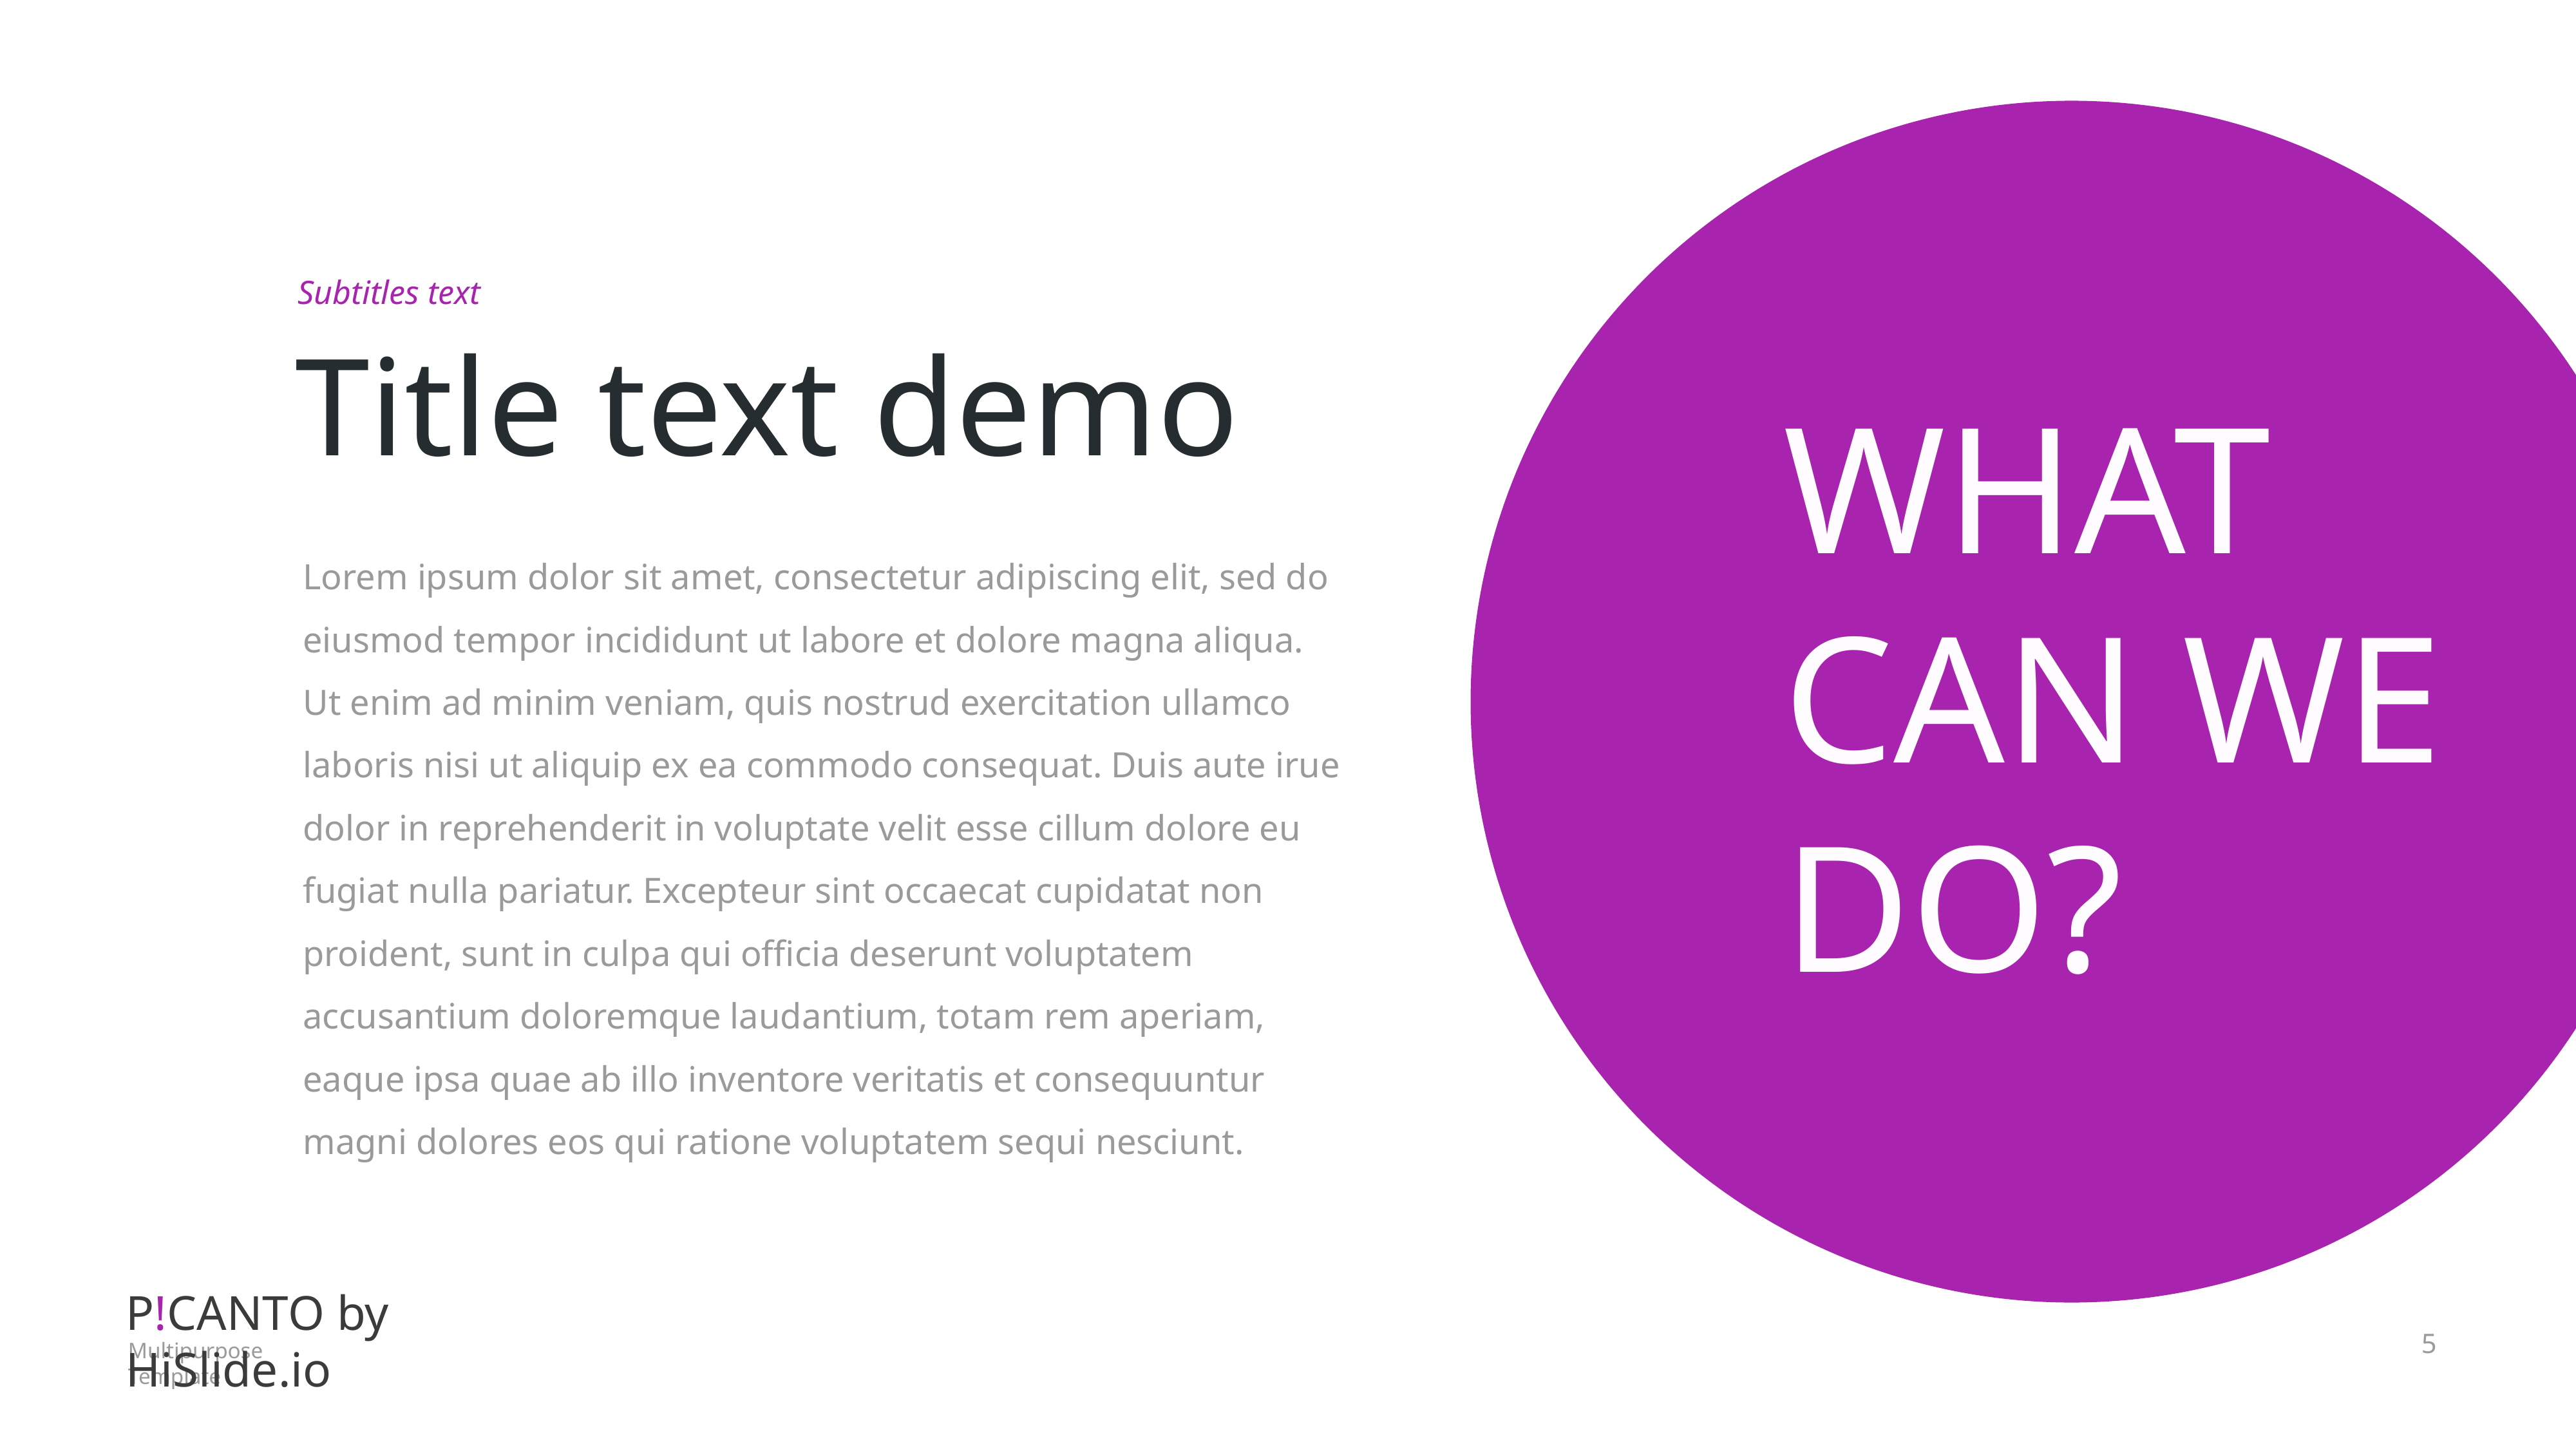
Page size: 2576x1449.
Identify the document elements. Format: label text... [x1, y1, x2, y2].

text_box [291, 268, 1357, 1046]
text_box 5 [2382, 1322, 2477, 1368]
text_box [1470, 100, 2576, 1303]
